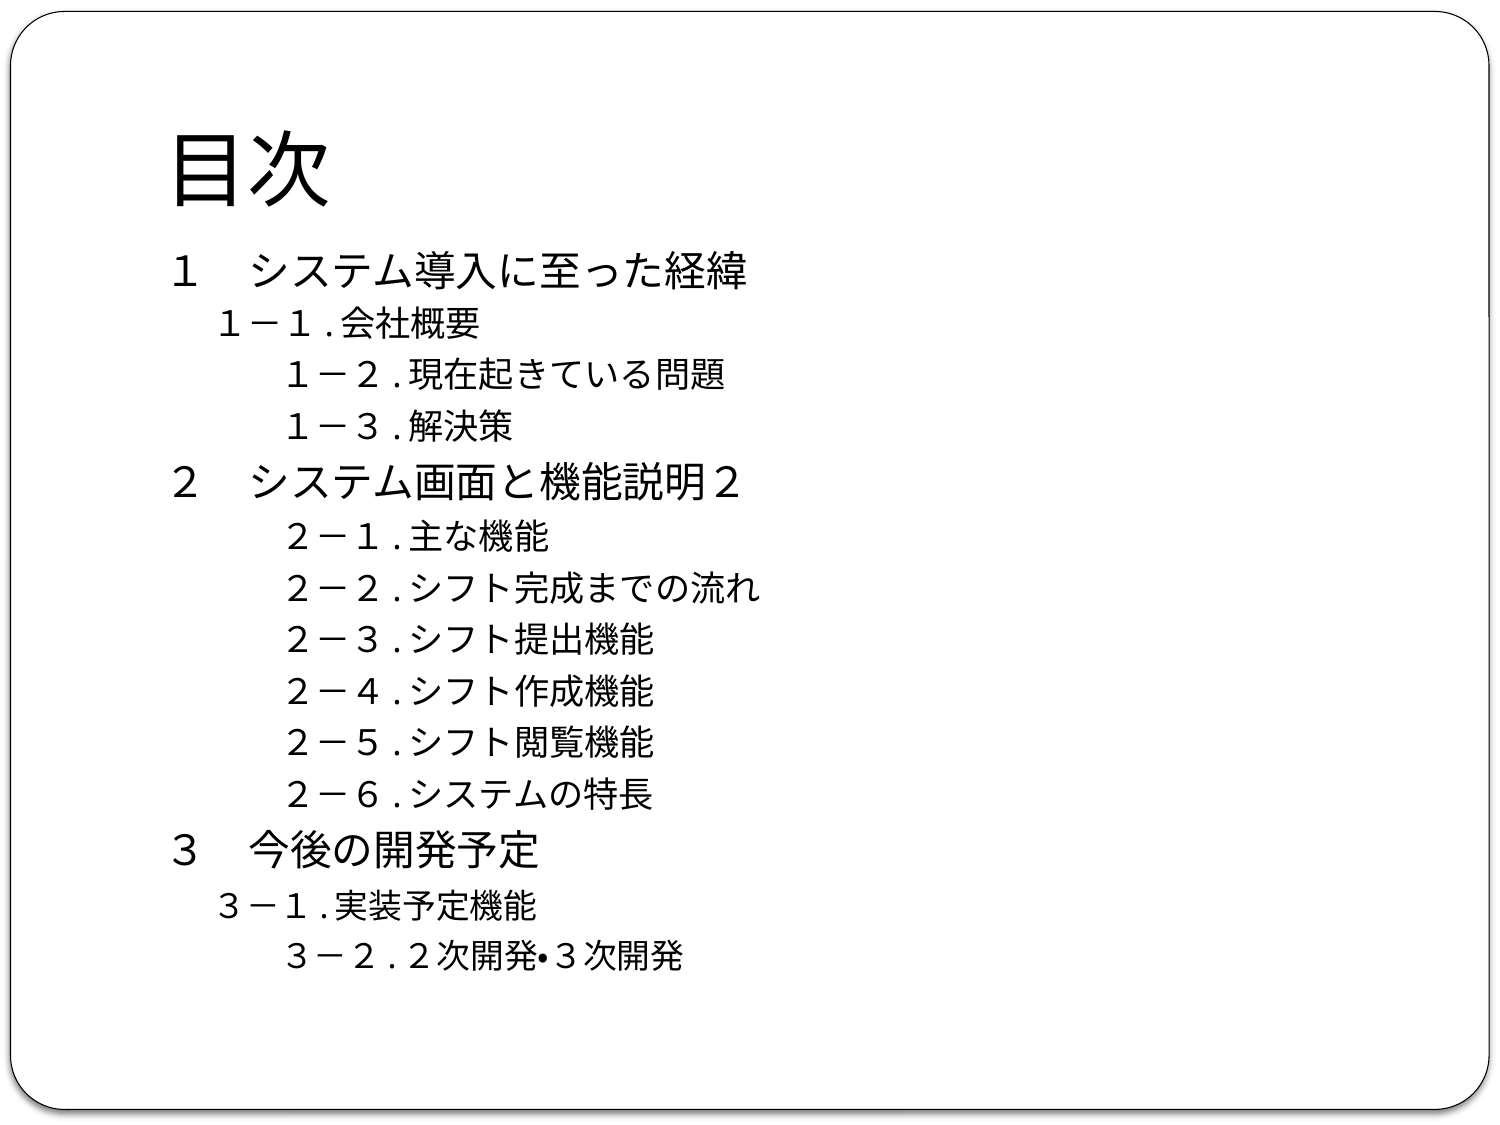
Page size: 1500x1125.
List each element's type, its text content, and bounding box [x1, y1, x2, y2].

title 目次 [150, 45, 1425, 233]
list １ システム導入に至った経緯 １－１.会社概要 １－２.現在起きている問題 １－３.解決策 ２ システム画面と機能説明２ ２－１.主な機能 ２－２.シフト完成までの流れ ２－３.シフト提出機能 ２－４.シフト作成機能 ２－５.シフト閲覧機能 ２－６.システムの特長 ３ 今後の開発予定 ３－１.実装予定機能 ３－２.２次開発・３次開発 [150, 237, 1425, 988]
